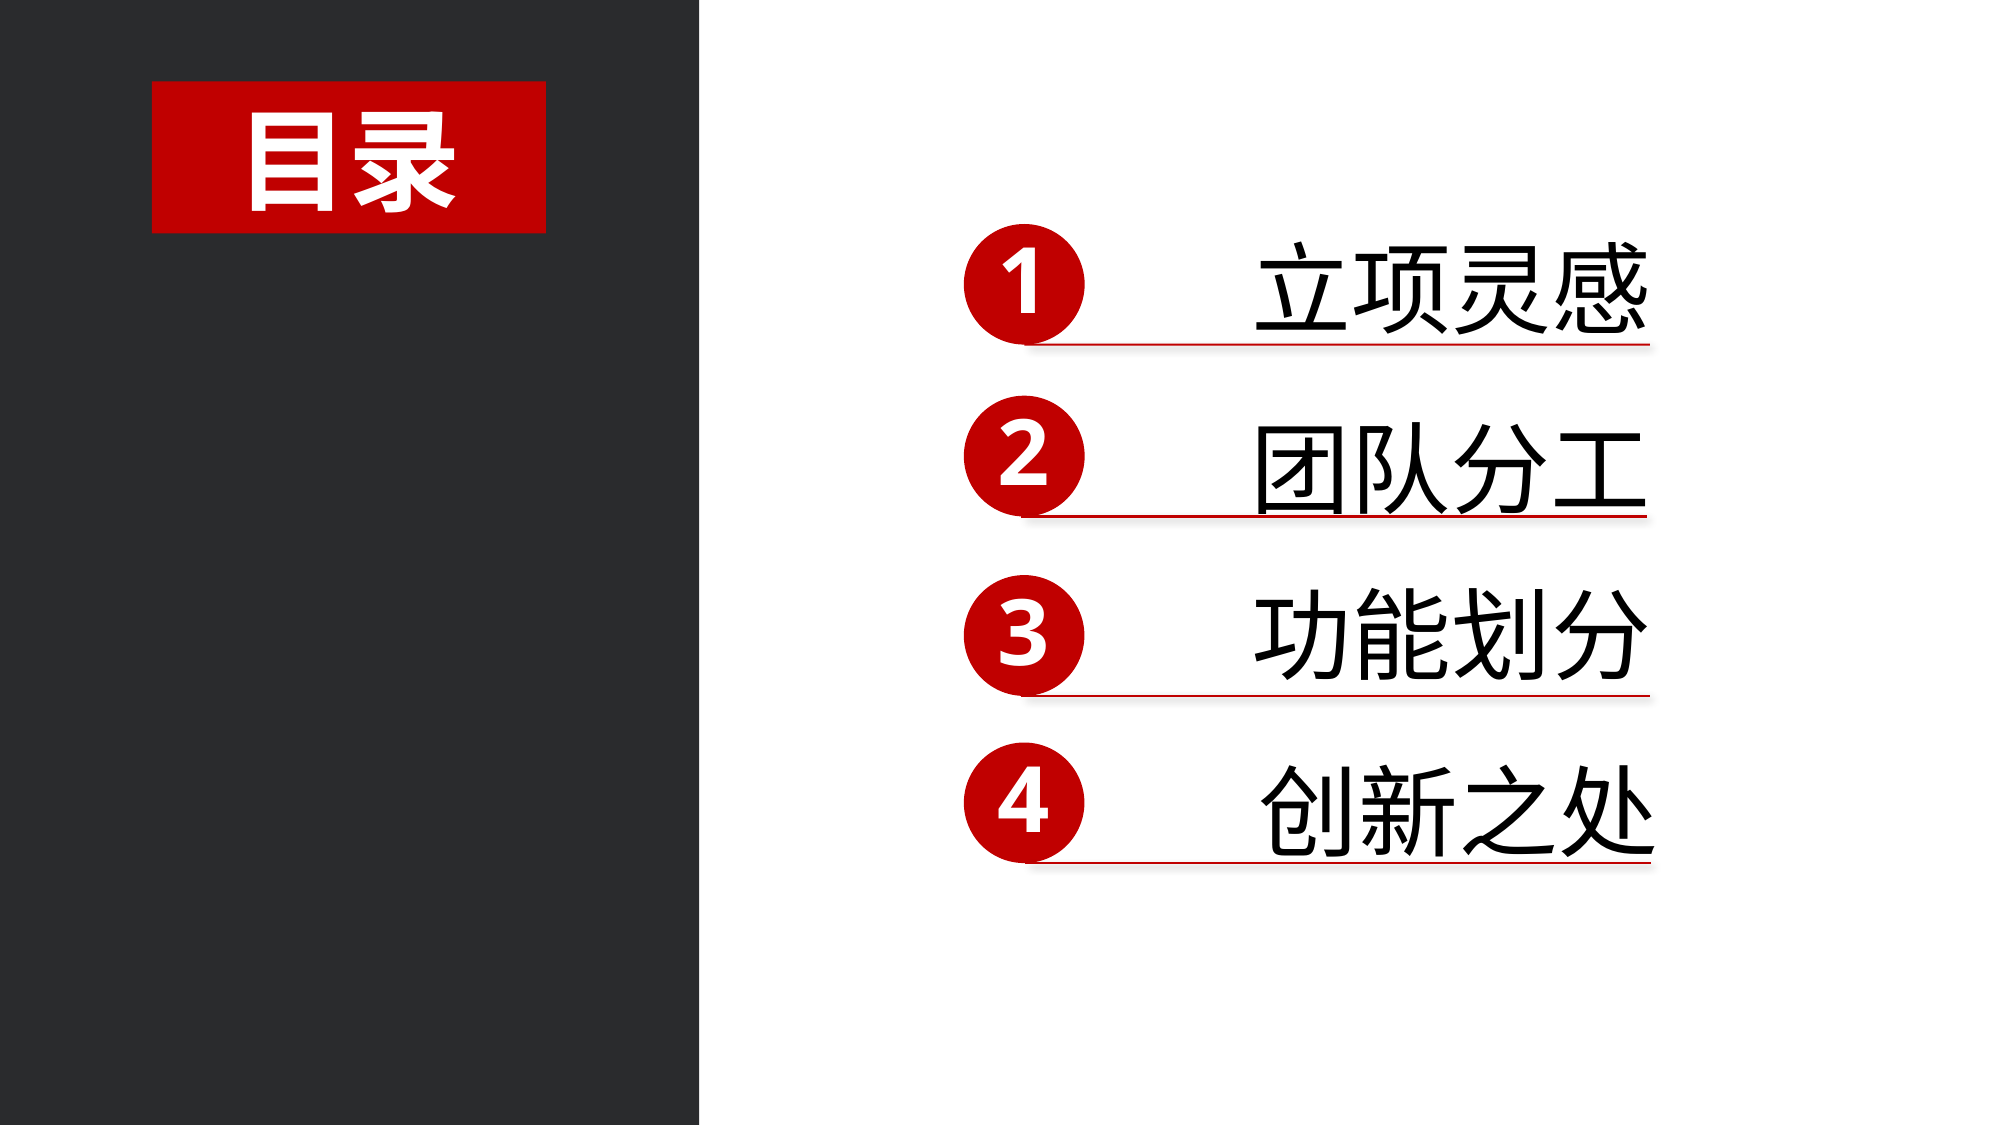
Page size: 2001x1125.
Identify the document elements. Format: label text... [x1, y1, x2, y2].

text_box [963, 742, 1688, 888]
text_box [963, 565, 1681, 696]
text_box 目录 [151, 80, 547, 234]
text_box [0, 0, 700, 1125]
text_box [963, 219, 1681, 360]
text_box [963, 395, 1681, 520]
